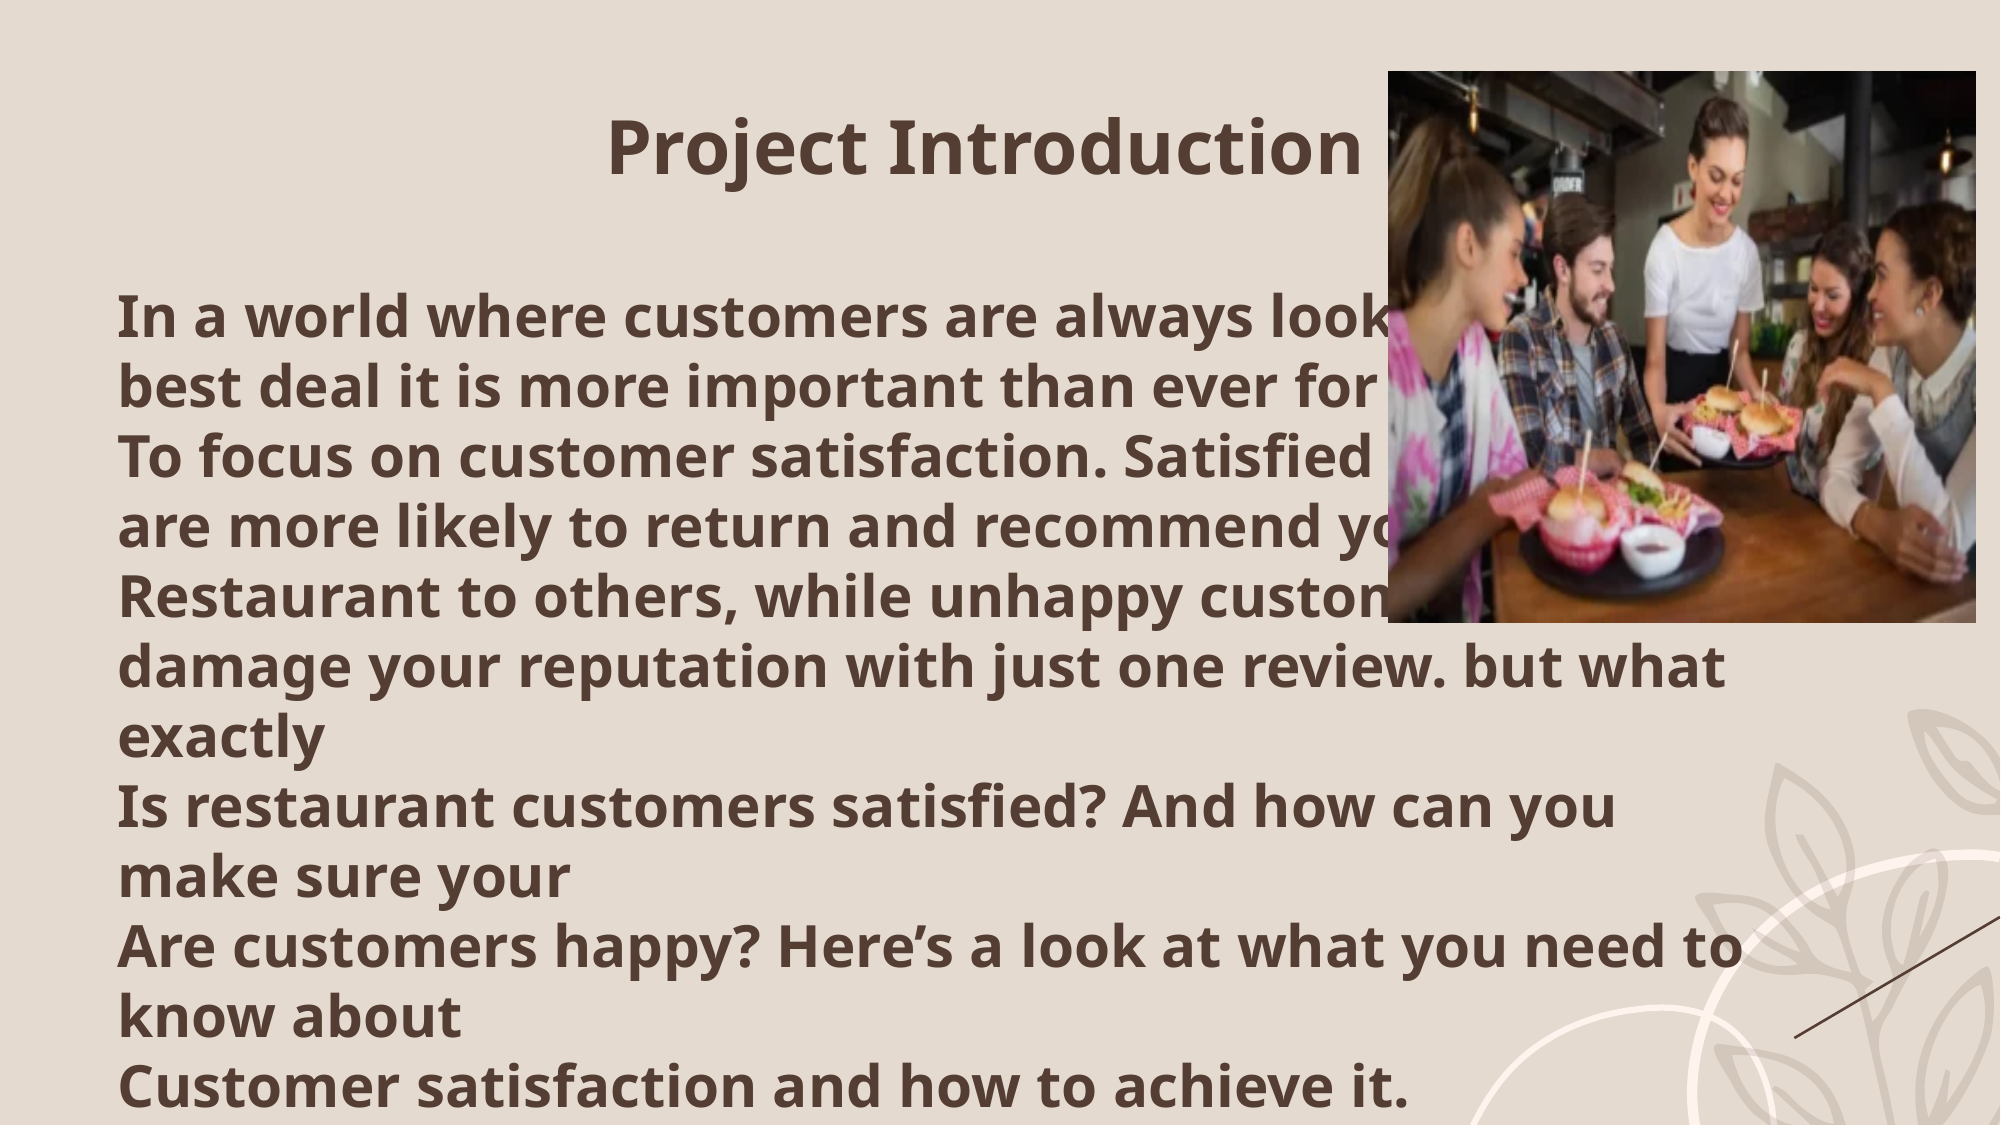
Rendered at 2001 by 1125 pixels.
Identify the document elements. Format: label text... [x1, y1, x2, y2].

text_box Project Introduction In a world where customers are always looking for the best deal it is more important than ever for restaurant To focus on customer satisfaction. Satisfied customers are more likely to return and recommend your Restaurant to others, while unhappy customers can damage your reputation with just one review. but what exactly Is restaurant customers satisfied? And how can you make sure your Are customers happy? Here’s a look at what you need to know about Customer satisfaction and how to achieve it. [102, 91, 1775, 1125]
picture [1387, 71, 1976, 623]
